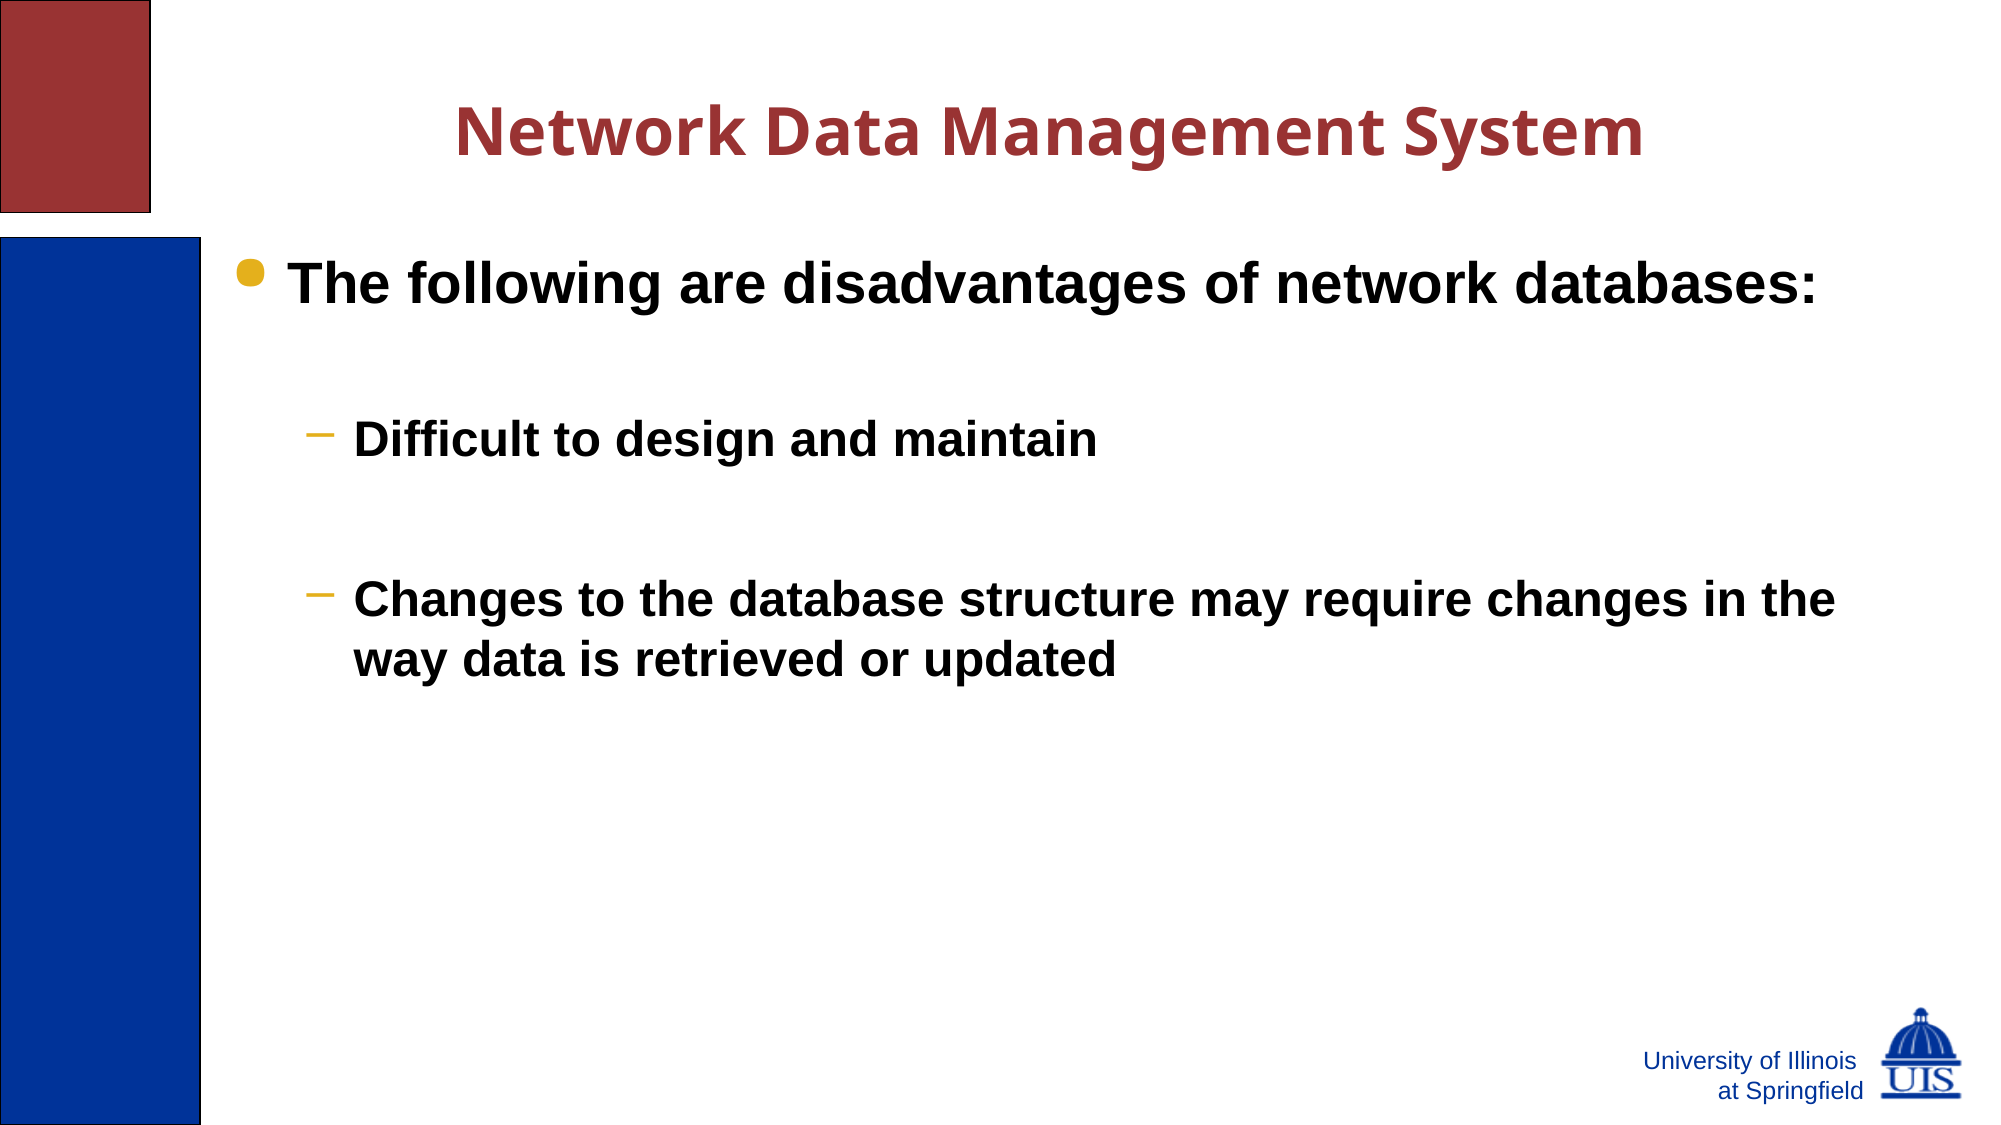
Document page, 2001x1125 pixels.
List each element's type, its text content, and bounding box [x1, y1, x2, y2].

title Network Data Management System [200, 45, 1900, 213]
list The following are disadvantages of network databases: Difficult to design and maintain Changes to the database structure may require changes in the way data is retrieved or updated [216, 237, 1900, 1005]
picture [1879, 1006, 1964, 1102]
